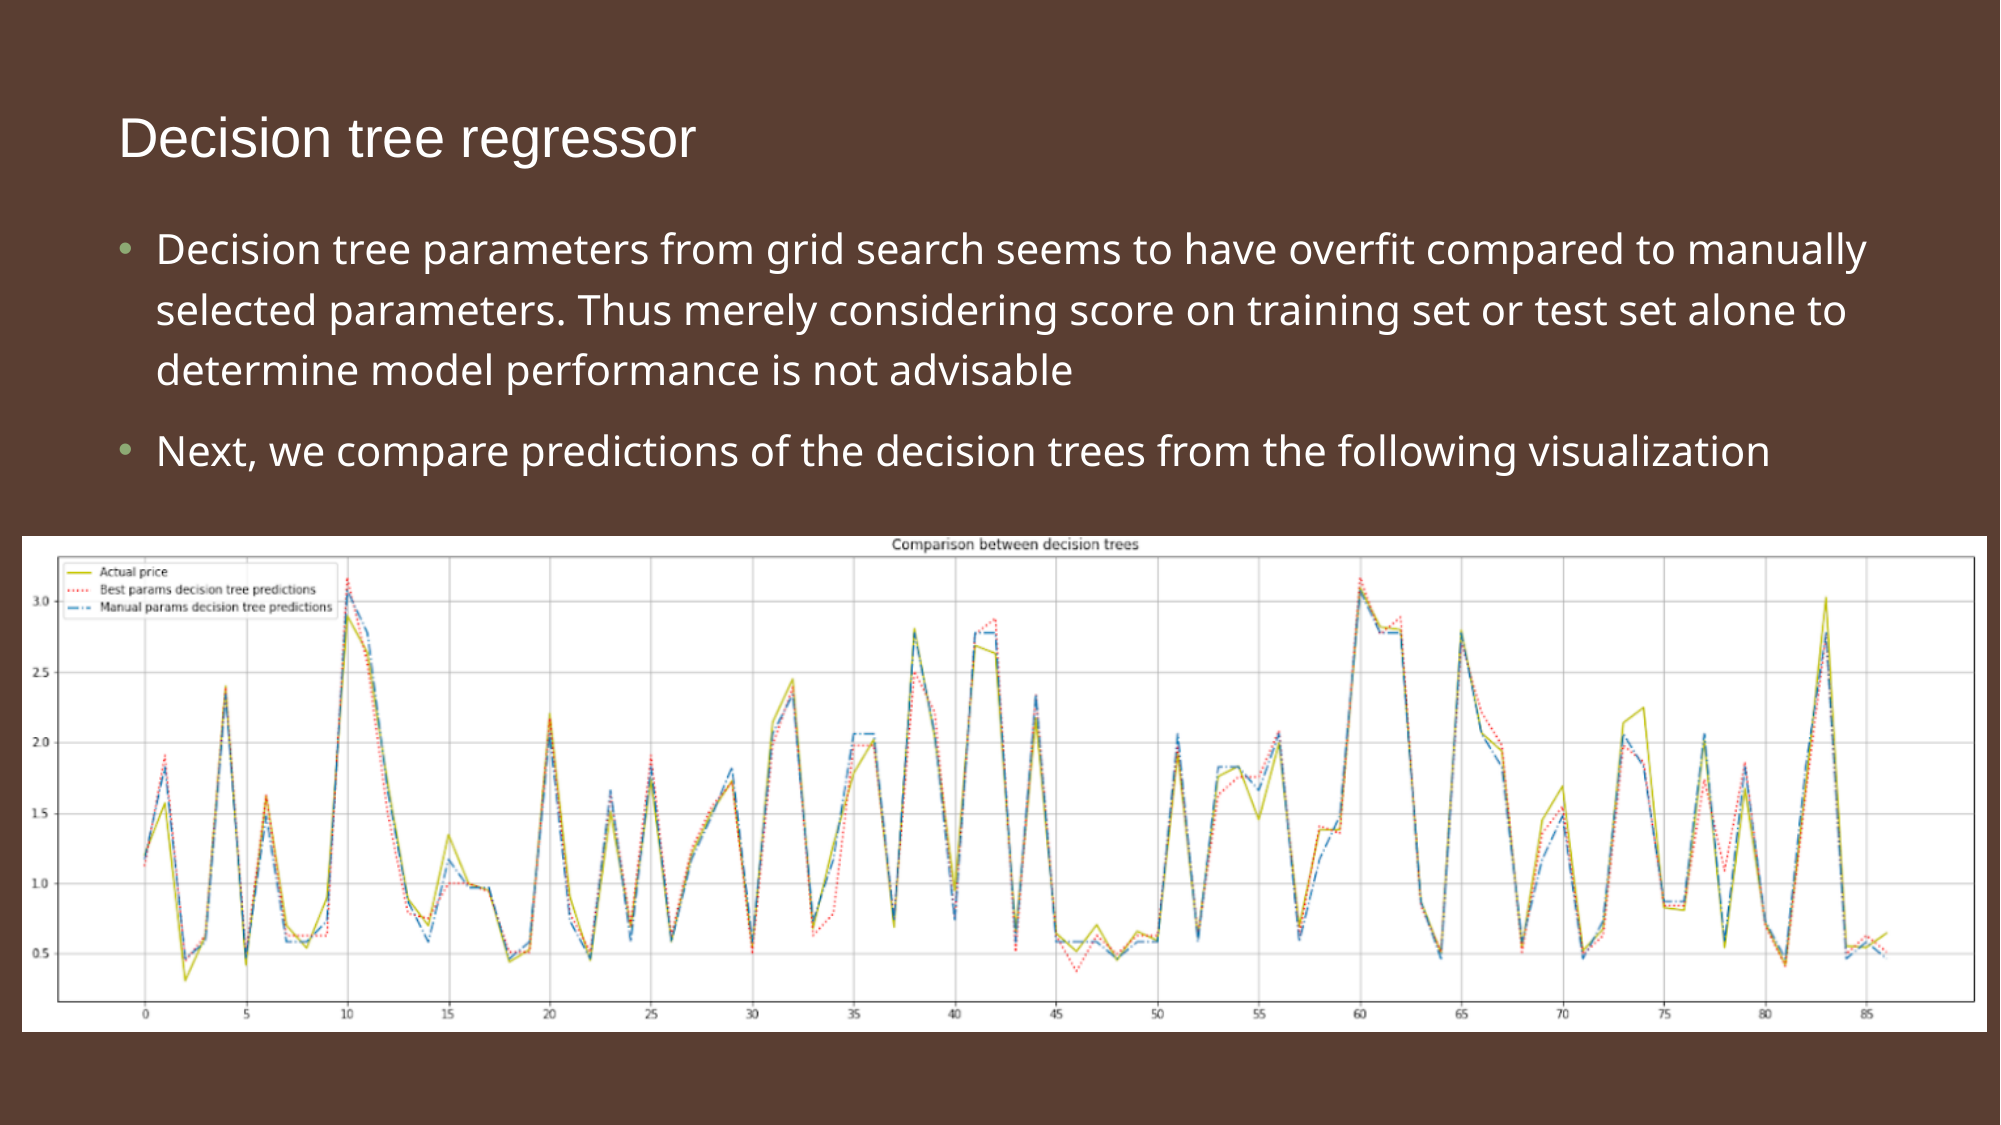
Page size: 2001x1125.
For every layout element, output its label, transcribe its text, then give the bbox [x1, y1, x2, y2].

picture [22, 536, 1987, 1032]
title Decision tree regressor [118, 101, 1878, 170]
list Decision tree parameters from grid search seems to have overfit compared to manually selected parameters. Thus merely considering score on training set or test set alone to determine model performance is not advisable Next, we compare predictions of the decision trees from the following visualization [118, 213, 1878, 533]
